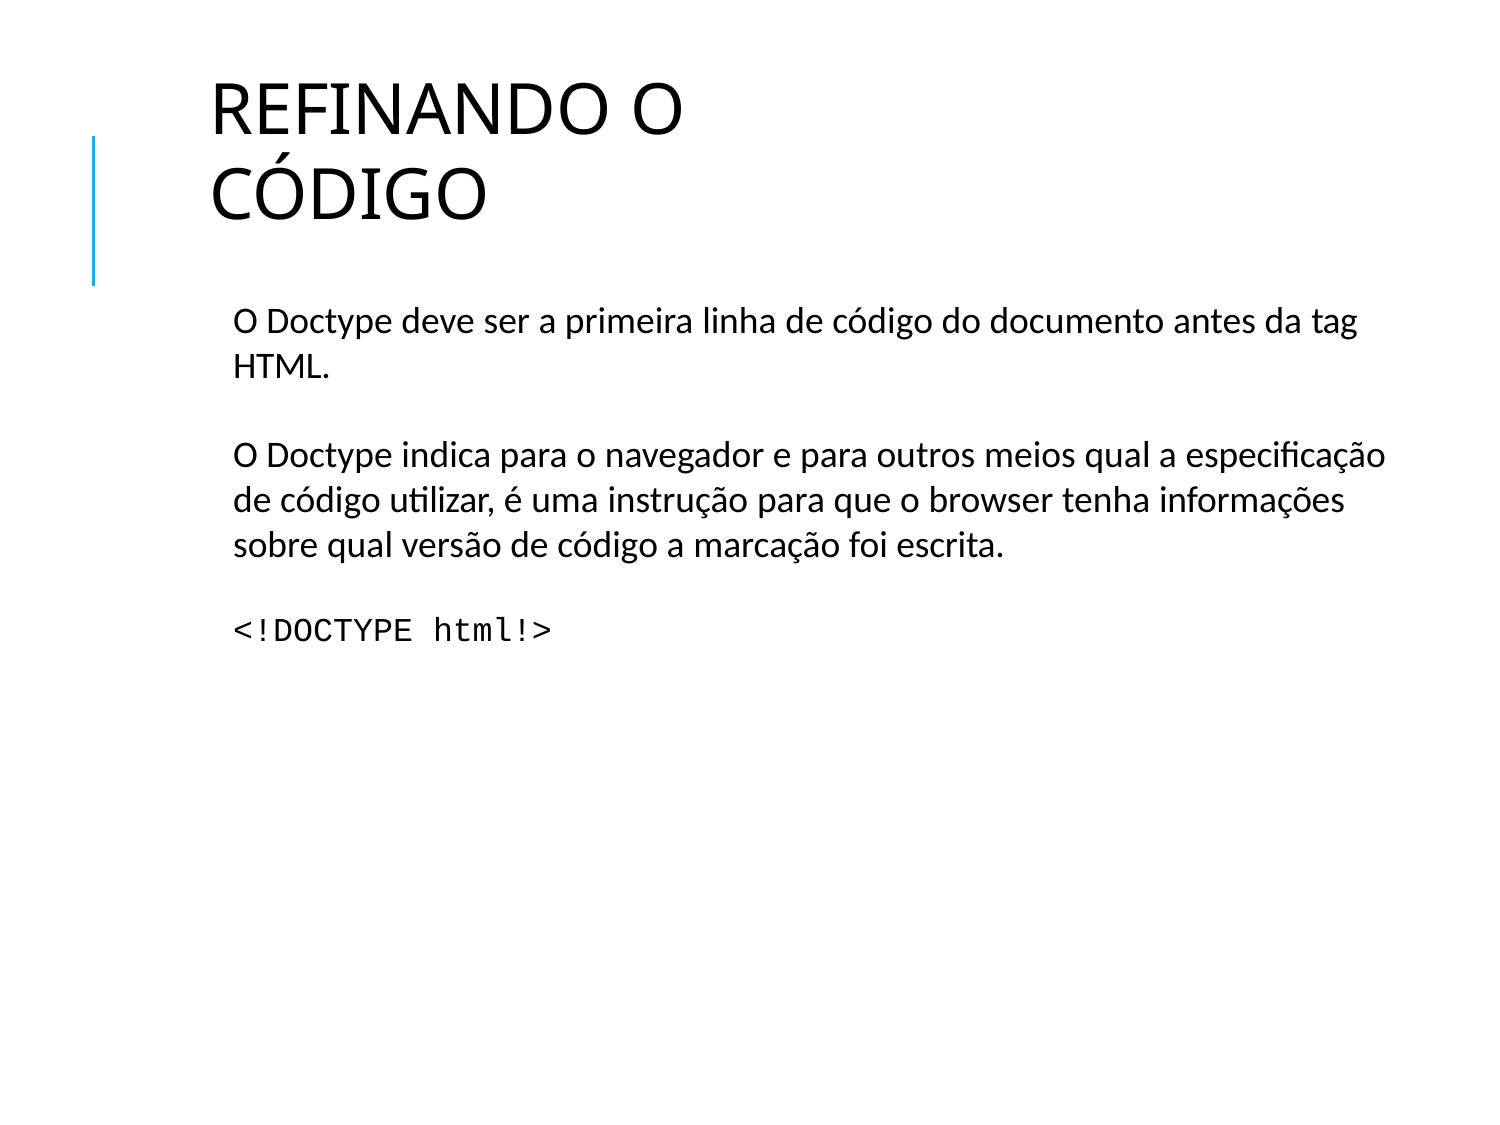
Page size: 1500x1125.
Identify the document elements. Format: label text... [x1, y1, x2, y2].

title Refinando o código [207, 52, 776, 243]
text_box O Doctype deve ser a primeira linha de código do documento antes da tag HTML. O Doctype indica para o navegador e para outros meios qual a especificação de código utilizar, é uma instrução para que o browser tenha informações sobre qual versão de código a marcação foi escrita. <!DOCTYPE html!> [231, 293, 1393, 649]
